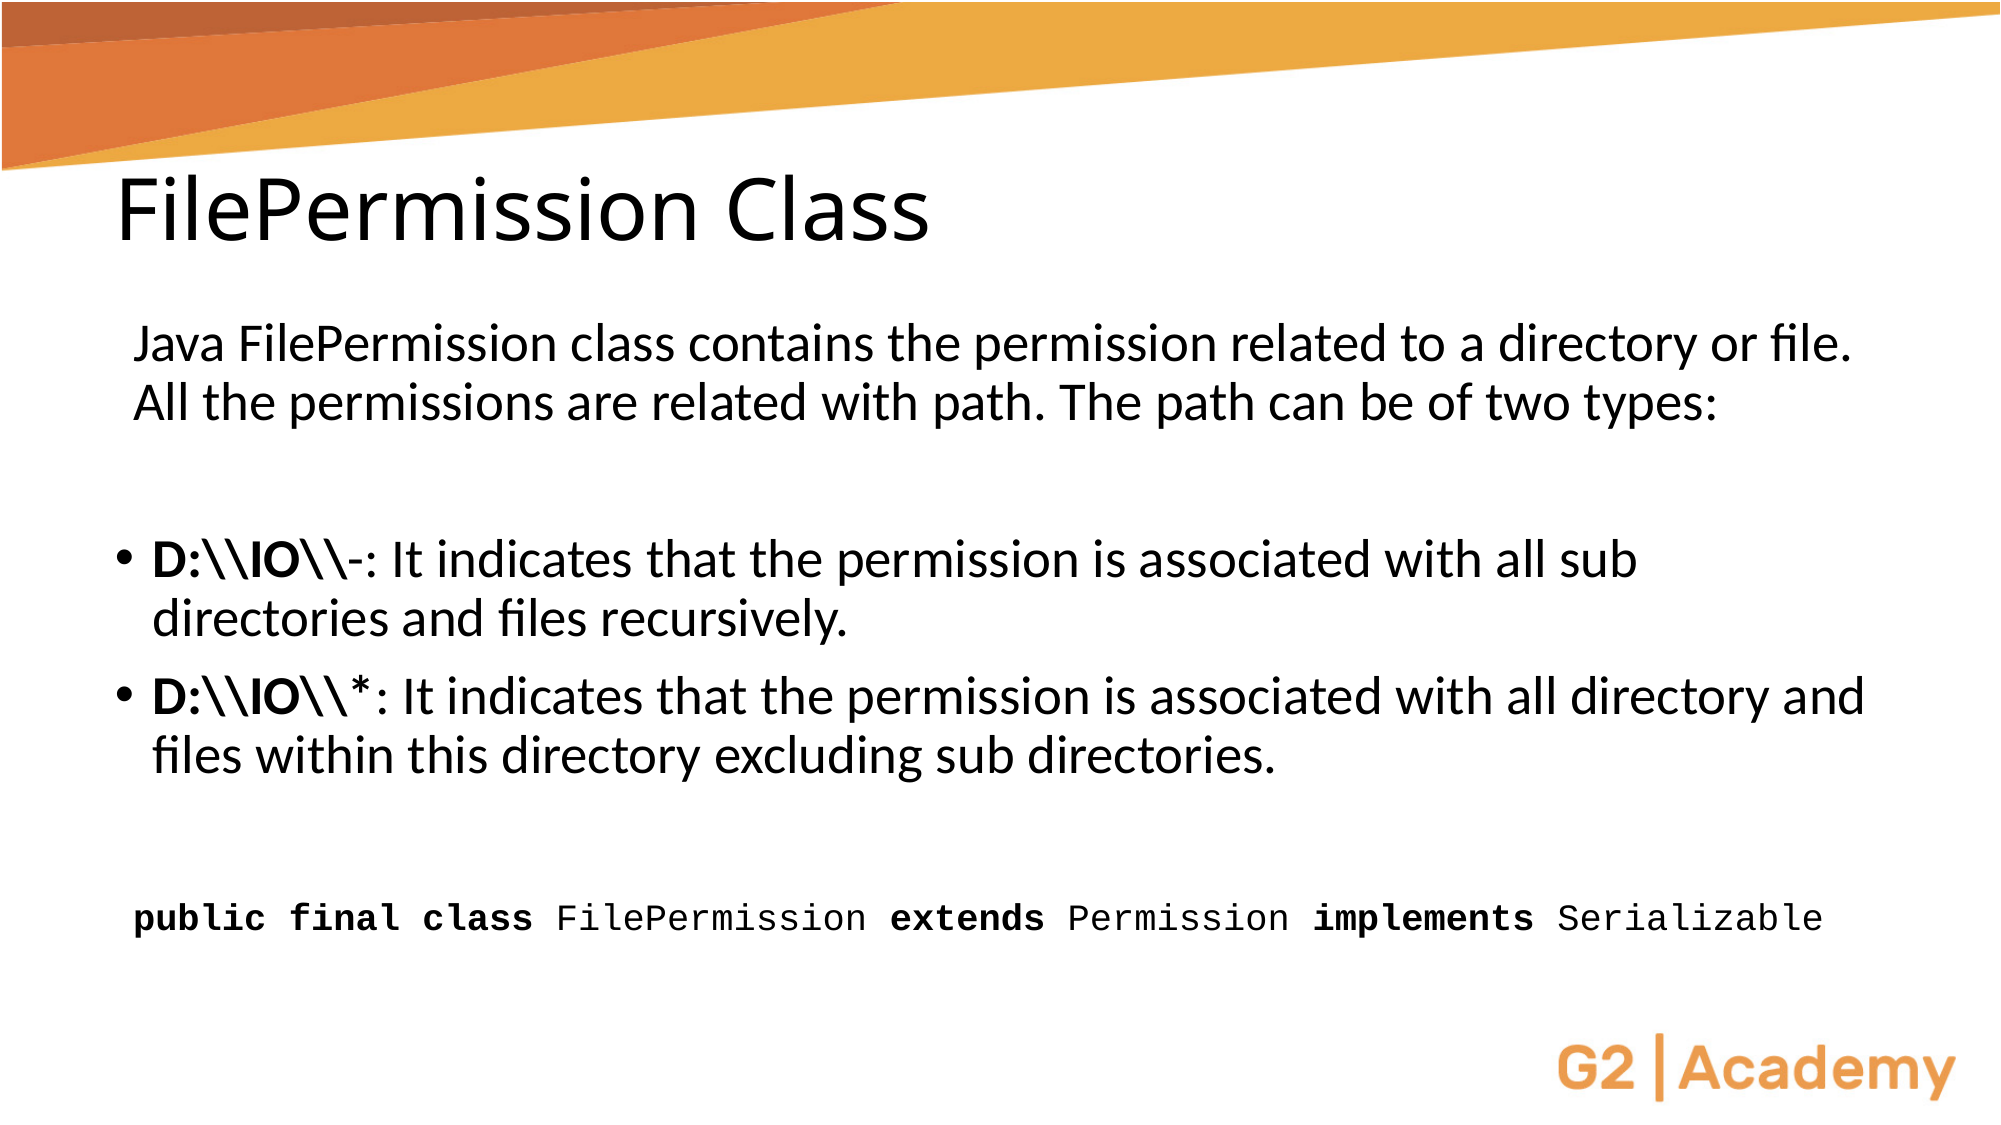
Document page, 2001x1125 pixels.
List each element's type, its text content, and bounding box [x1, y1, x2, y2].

picture [1, 2, 2000, 1125]
title FilePermission Class [99, 158, 1900, 267]
list Java FilePermission class contains the permission related to a directory or file. All the permissions are related with path. The path can be of two types: D:\\IO\\-: It indicates that the permission is associated with all sub directories and files recursively. D:\\IO\\*: It indicates that the permission is associated with all directory and files within this directory excluding sub directories. public final class FilePermission extends Permission implements Serializable [99, 306, 1900, 1003]
